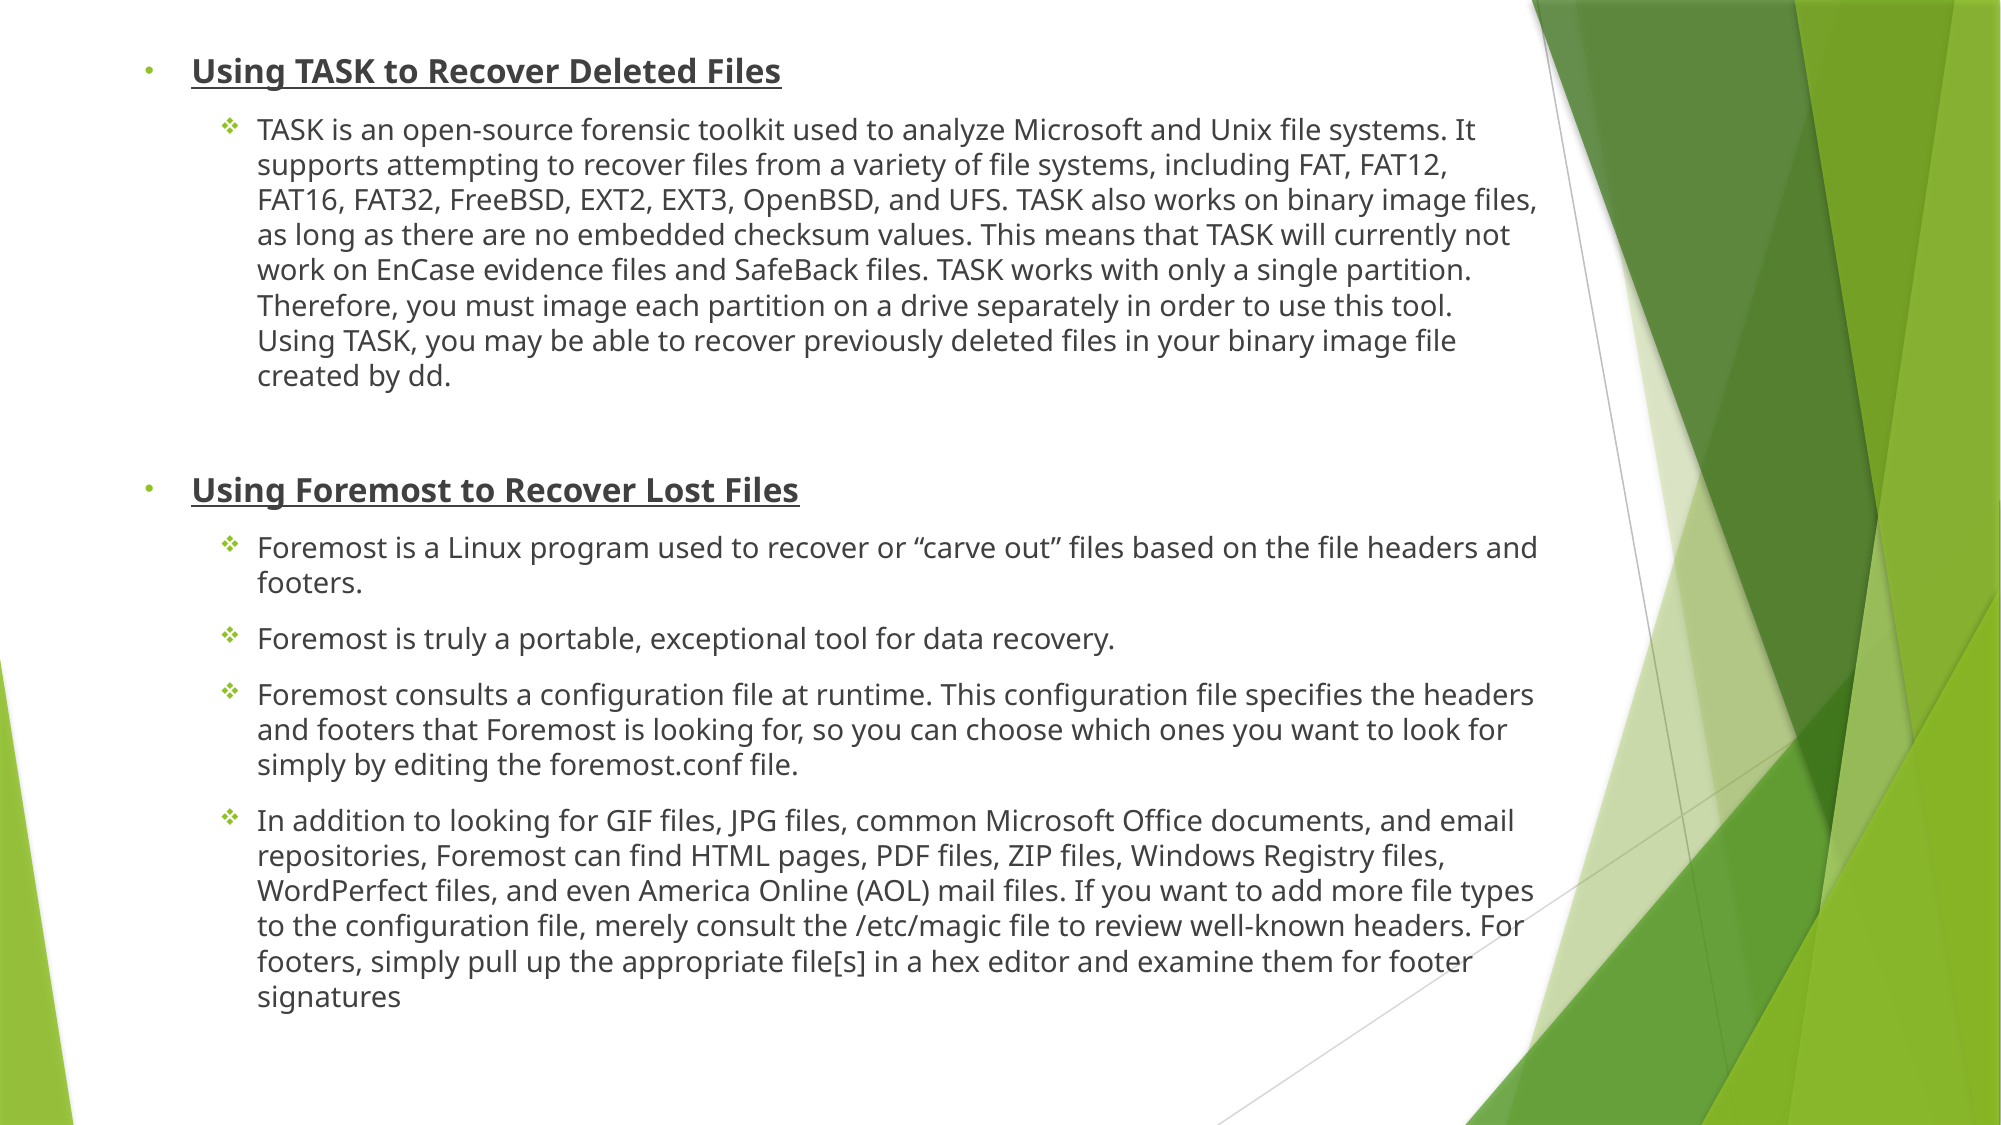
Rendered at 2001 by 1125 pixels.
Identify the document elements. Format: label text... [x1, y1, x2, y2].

list Using TASK to Recover Deleted Files TASK is an open-source forensic toolkit used to analyze Microsoft and Unix file systems. It supports attempting to recover files from a variety of file systems, including FAT, FAT12, FAT16, FAT32, FreeBSD, EXT2, EXT3, OpenBSD, and UFS. TASK also works on binary image files, as long as there are no embedded checksum values. This means that TASK will currently not work on EnCase evidence files and SafeBack files. TASK works with only a single partition. Therefore, you must image each partition on a drive separately in order to use this tool. Using TASK, you may be able to recover previously deleted files in your binary image file created by dd. Using Foremost to Recover Lost Files Foremost is a Linux program used to recover or “carve out” files based on the file headers and footers. Foremost is truly a portable, exceptional tool for data recovery. Foremost consults a configuration file at runtime. This configuration file specifies the headers and footers that Foremost is looking for, so you can choose which ones you want to look for simply by editing the foremost.conf file. In addition to looking for GIF files, JPG files, common Microsoft Office documents, and email repositories, Foremost can find HTML pages, PDF files, ZIP files, Windows Registry files, WordPerfect files, and even America Online (AOL) mail files. If you want to add more file types to the configuration file, merely consult the /etc/magic file to review well-known headers. For footers, simply pull up the appropriate file[s] in a hex editor and examine them for footer signatures [54, 43, 1555, 1100]
